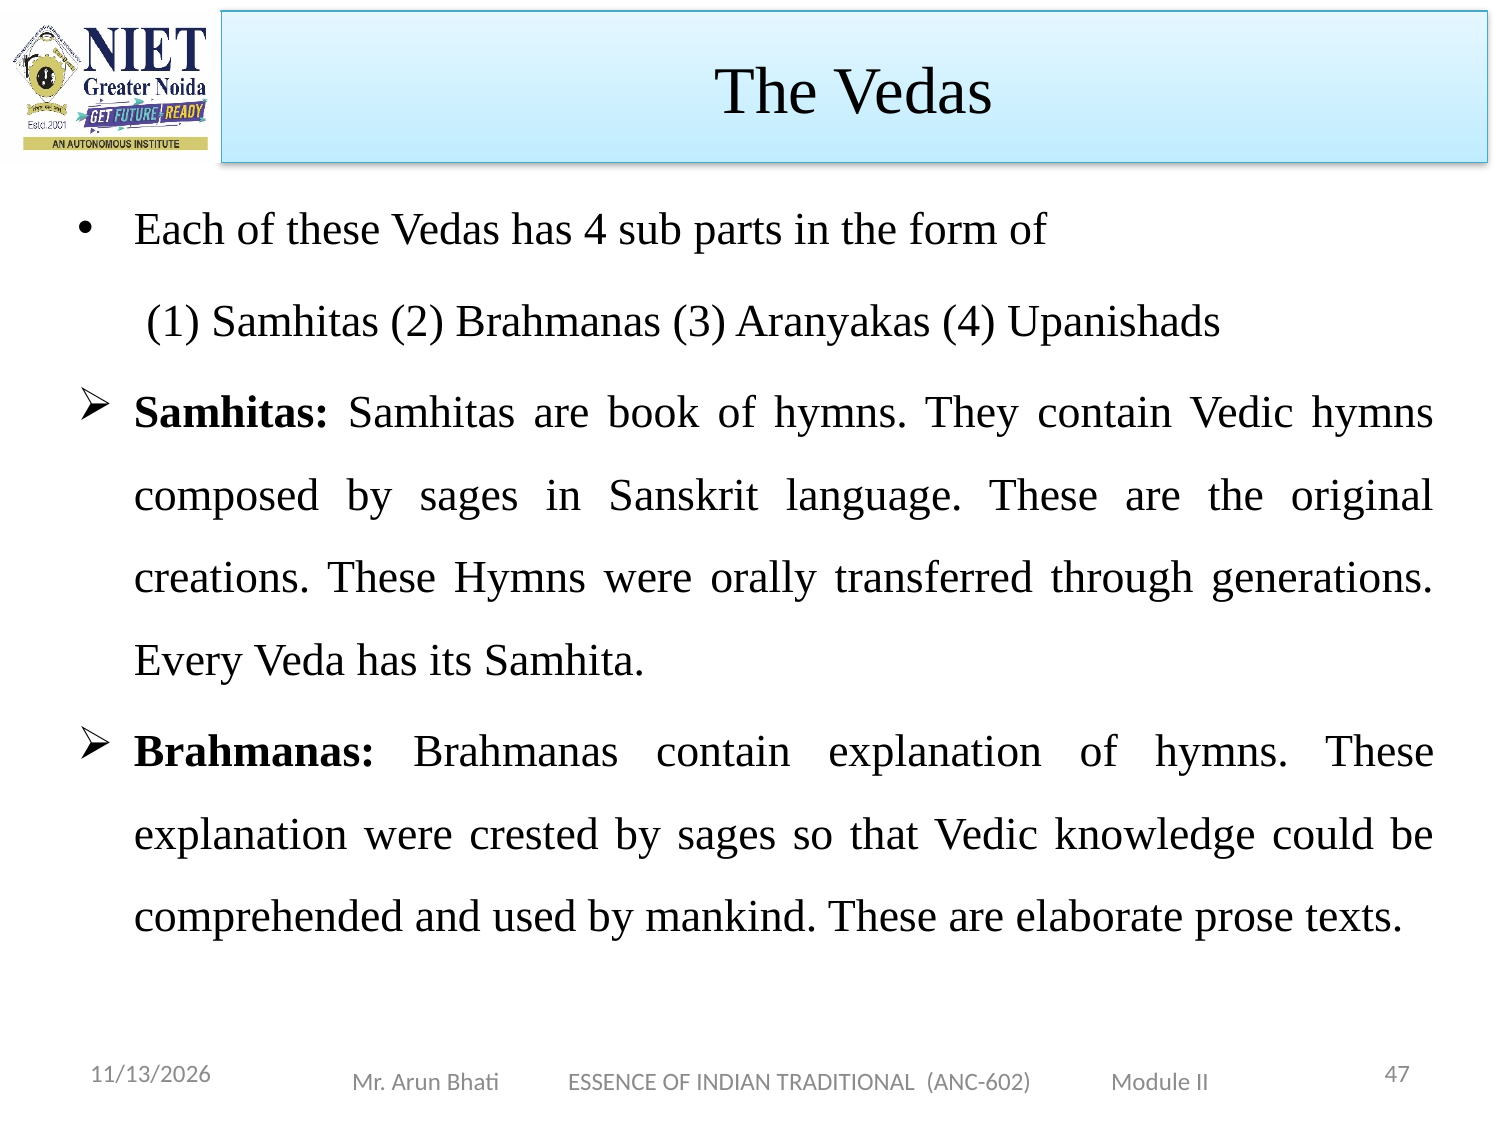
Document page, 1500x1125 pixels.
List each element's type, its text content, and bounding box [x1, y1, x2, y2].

picture [0, 11, 222, 163]
slide_number 47 [1287, 1042, 1425, 1103]
text_box The Vedas [220, 10, 1488, 163]
list Each of these Vedas has 4 sub parts in the form of (1) Samhitas (2) Brahmanas (3) Aranyakas (4) Upanishads Samhitas: Samhitas are book of hymns. They contain Vedic hymns composed by sages in Sanskrit language. These are the original creations. These Hymns were orally transferred through generations. Every Veda has its Samhita. Brahmanas: Brahmanas contain explanation of hymns. These explanation were crested by sages so that Vedic knowledge could be comprehended and used by mankind. These are elaborate prose texts. [62, 170, 1450, 1043]
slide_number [75, 1042, 250, 1103]
footer Mr. Arun Bhati ESSENCE OF INDIAN TRADITIONAL (ANC-602) Module II [275, 1042, 1288, 1118]
